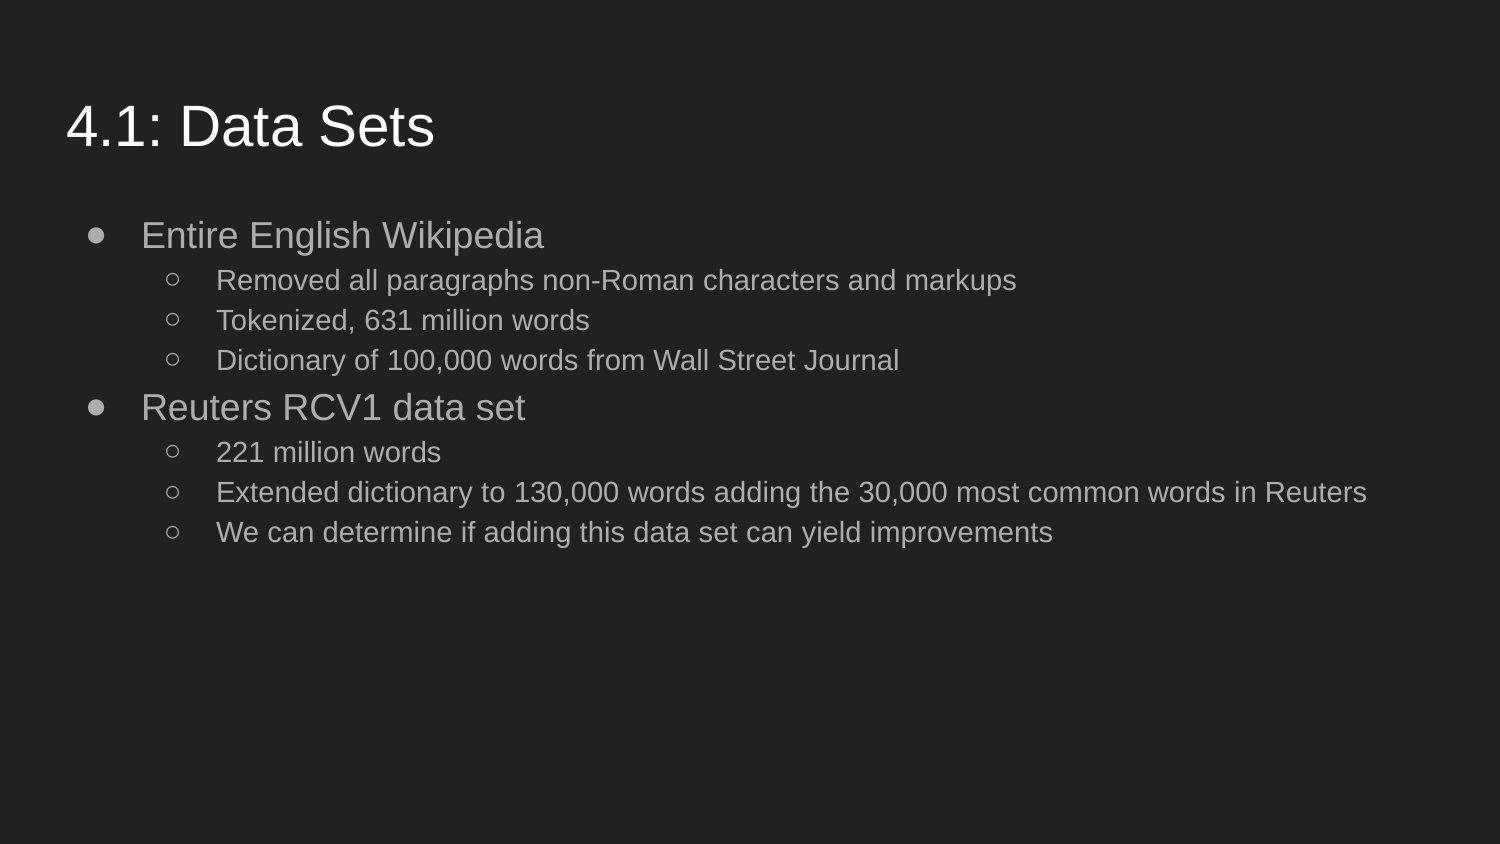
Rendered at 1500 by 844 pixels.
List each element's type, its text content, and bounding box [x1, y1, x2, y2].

title 4.1: Data Sets [51, 72, 1449, 167]
list Entire English Wikipedia Removed all paragraphs non-Roman characters and markups Tokenized, 631 million words Dictionary of 100,000 words from Wall Street Journal Reuters RCV1 data set 221 million words Extended dictionary to 130,000 words adding the 30,000 most common words in Reuters We can determine if adding this data set can yield improvements [51, 189, 1449, 750]
